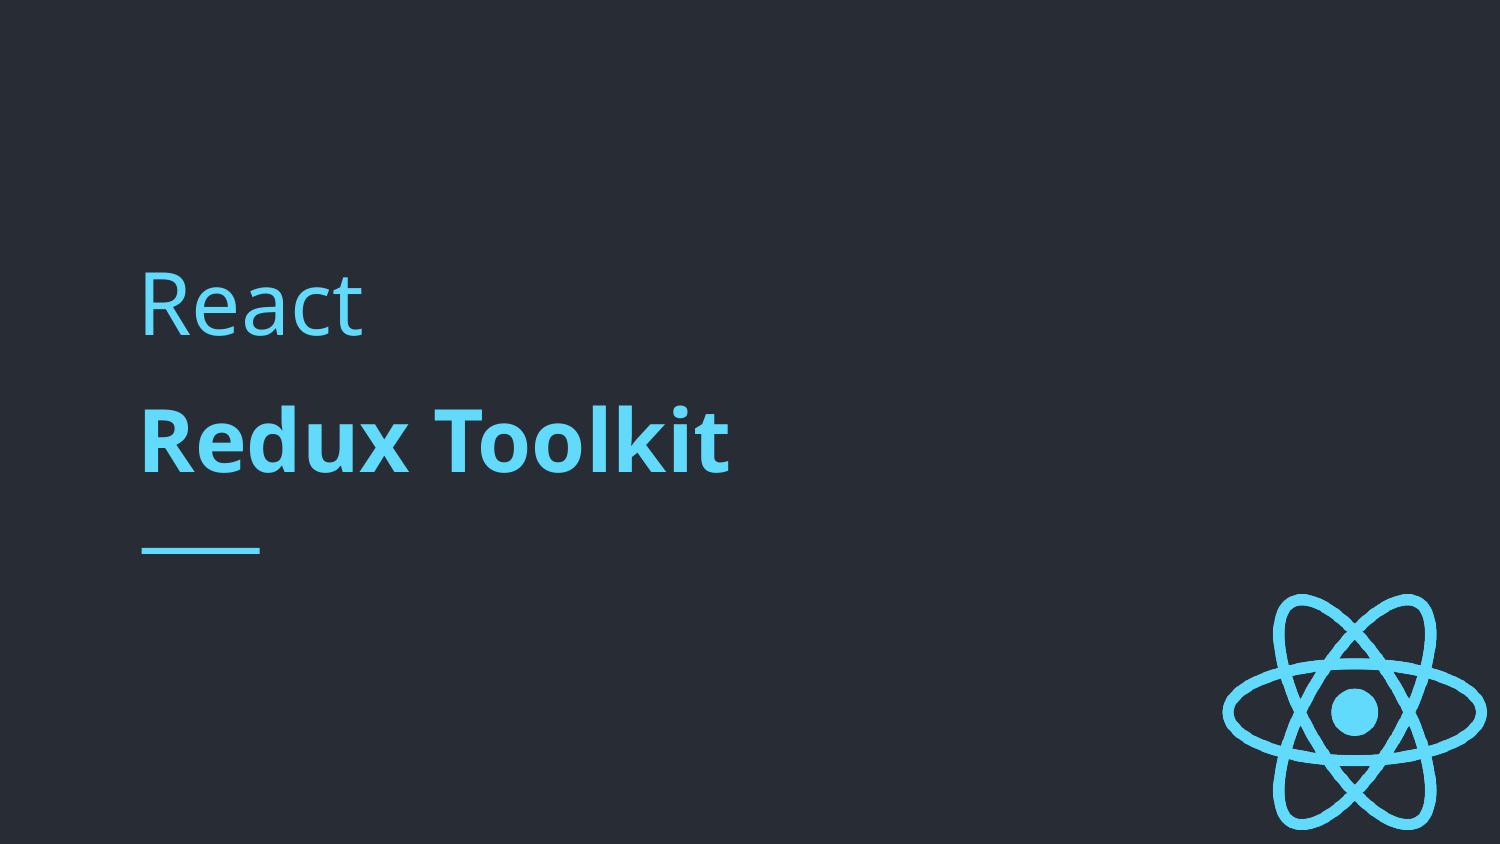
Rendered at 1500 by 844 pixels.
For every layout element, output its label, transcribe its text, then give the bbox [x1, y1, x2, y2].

title React Redux Toolkit [122, 199, 1131, 523]
picture [1218, 594, 1490, 830]
text_box [141, 547, 260, 554]
